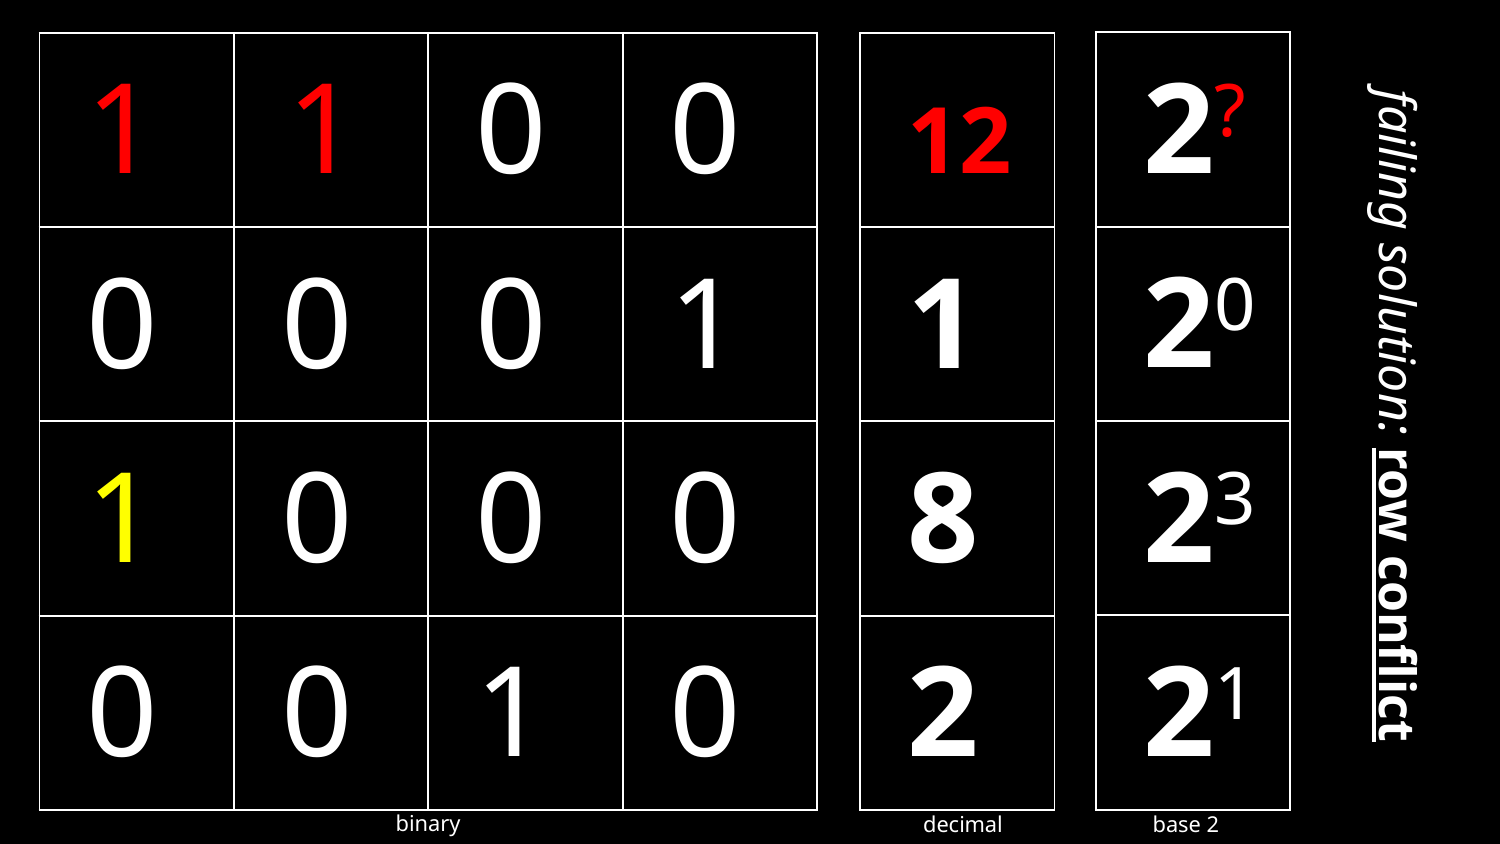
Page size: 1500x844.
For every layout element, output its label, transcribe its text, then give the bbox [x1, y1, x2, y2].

text_box base 2 [1137, 803, 1235, 844]
table_cell 0 [235, 617, 427, 809]
table_cell 2 [861, 617, 1054, 809]
table_cell 0 [624, 617, 816, 809]
table_header 0 [429, 34, 622, 226]
text_box binary [380, 802, 476, 843]
table_cell 1 [429, 617, 622, 809]
table_cell 0 [624, 422, 816, 615]
table_cell 0 [235, 228, 427, 420]
table_cell 1 [861, 228, 1054, 420]
text_box decimal [908, 803, 1018, 844]
table_cell 0 [235, 422, 427, 615]
table_cell 0 [40, 228, 233, 420]
table_header 2? [1097, 33, 1289, 226]
table_header 1 [40, 34, 233, 226]
table_cell 0 [429, 228, 622, 420]
table_cell 0 [40, 617, 233, 809]
table_cell 8 [861, 422, 1054, 615]
table_cell 0 [429, 422, 622, 615]
table_cell 1 [40, 422, 233, 615]
table_header 0 [624, 34, 816, 226]
table_cell 23 [1097, 422, 1289, 614]
table_cell 1 [624, 228, 816, 420]
table_header 1 [235, 34, 427, 226]
table_header 12 [861, 34, 1054, 226]
table_cell 20 [1097, 228, 1289, 420]
text_box failing solution: row conflict [1362, 74, 1437, 758]
table_cell 21 [1097, 616, 1289, 809]
